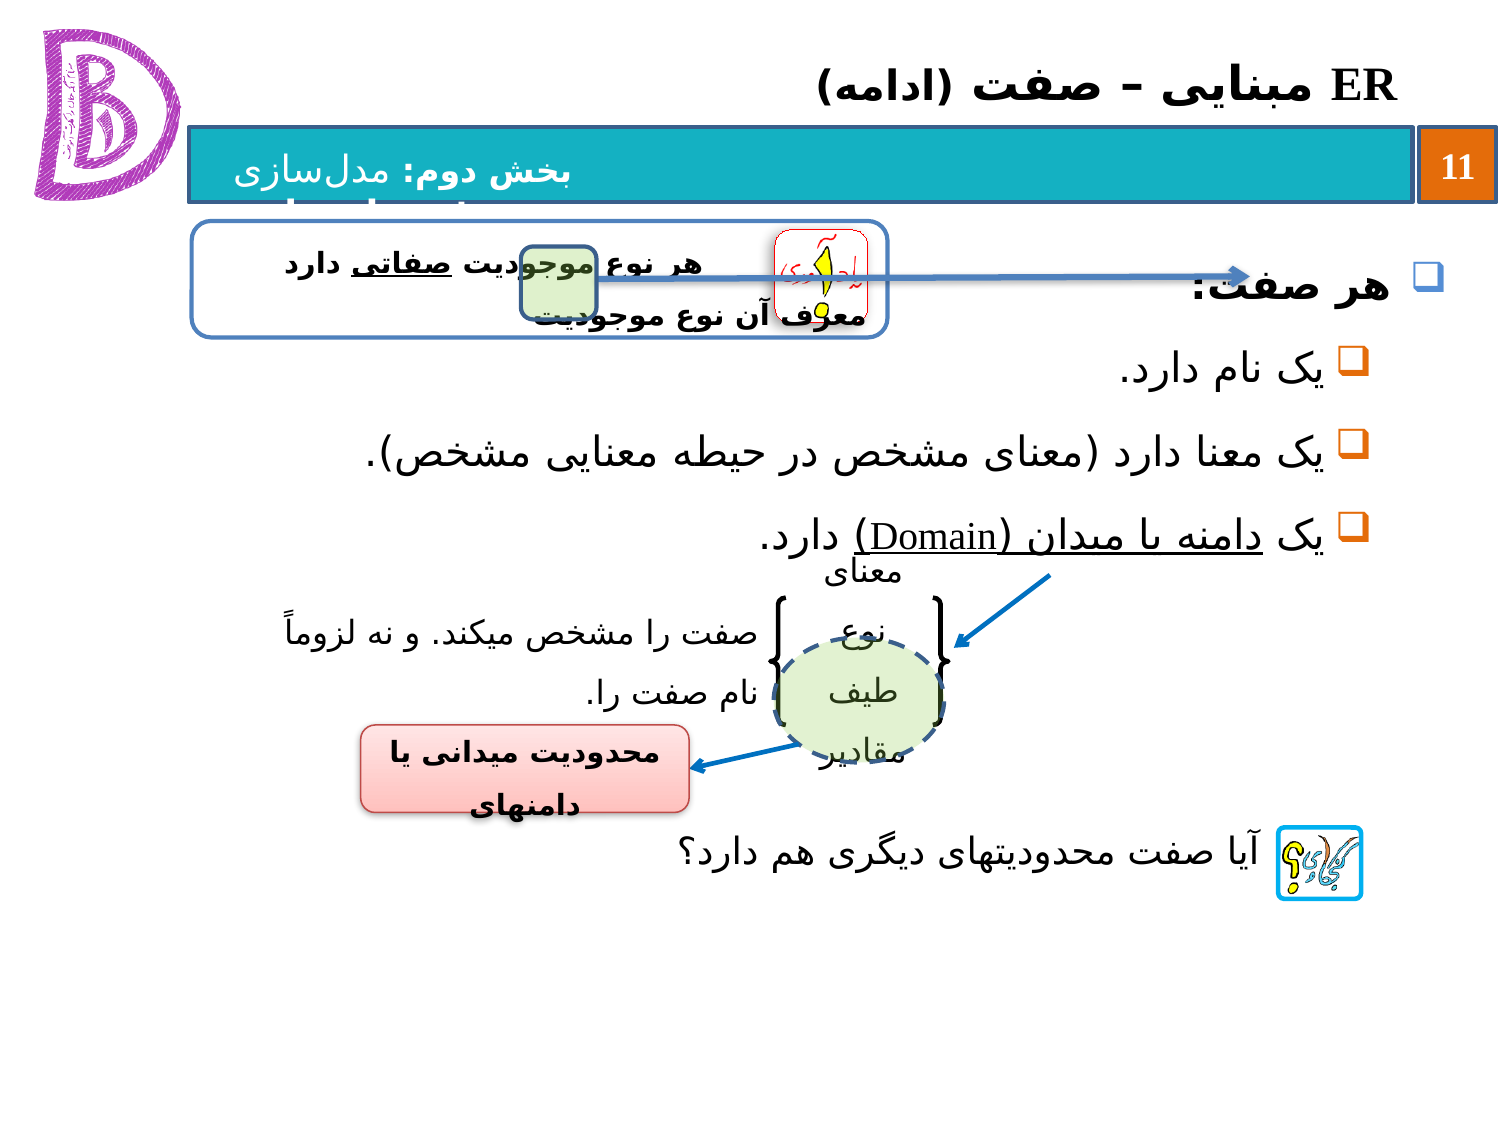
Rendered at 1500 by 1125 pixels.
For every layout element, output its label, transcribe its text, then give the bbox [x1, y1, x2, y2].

picture [1281, 830, 1358, 896]
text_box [191, 220, 888, 338]
picture [12, 21, 202, 212]
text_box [596, 276, 1251, 280]
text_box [259, 574, 1051, 726]
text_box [360, 637, 945, 813]
title ER مبنایی – صفت (ادامه) [237, 37, 1413, 125]
list هر صفت: یک نام دارد. یک معنا دارد (معنای مشخص در حیطه معنایی مشخص). یک دامنه یا میدان (Domain) دارد. آیا صفت محدودیت‏های دیگری هم دارد؟ [0, 224, 1463, 1088]
